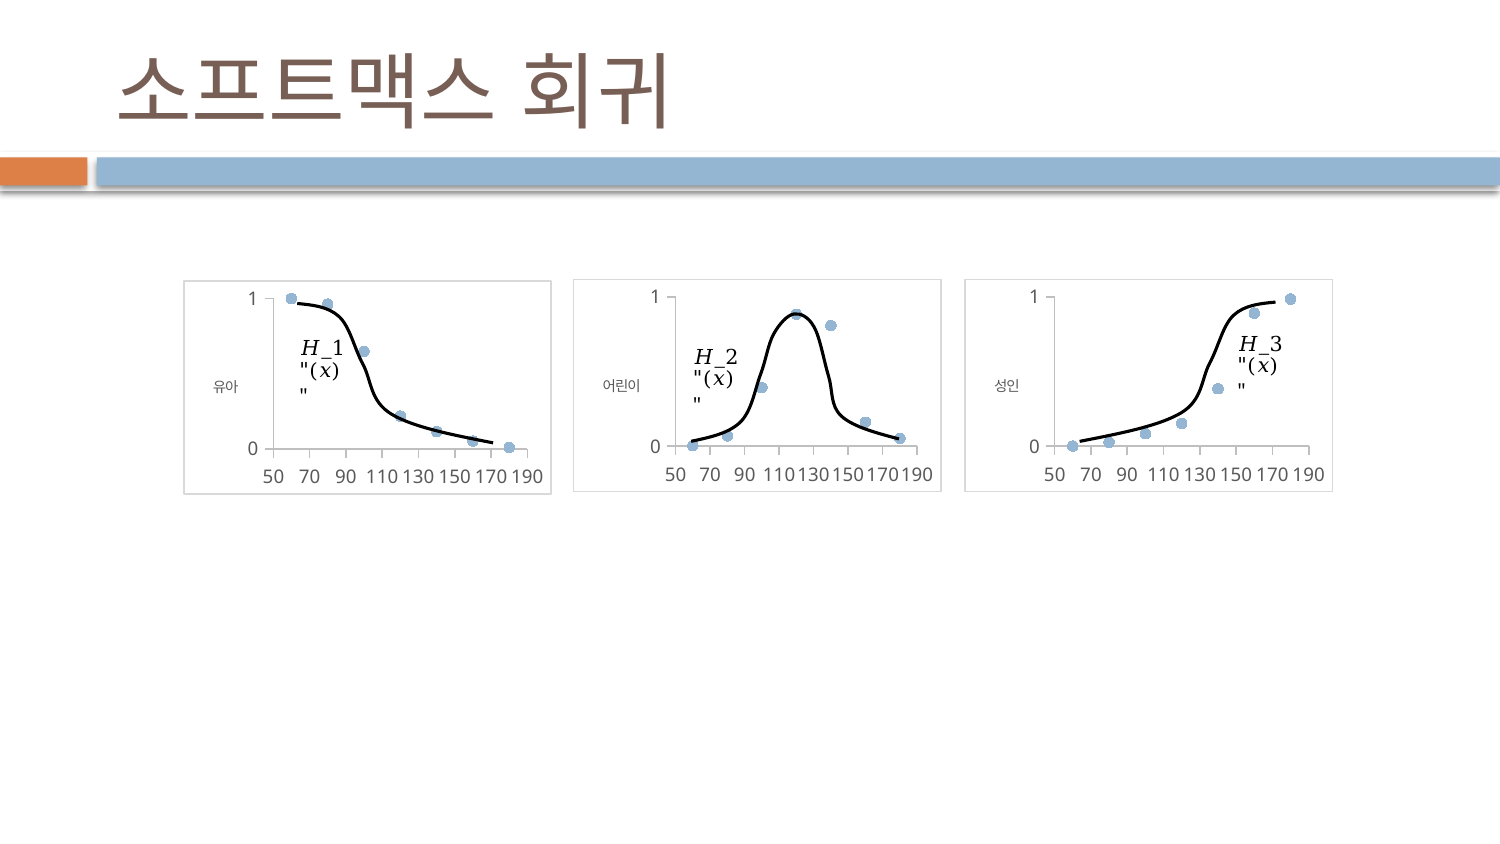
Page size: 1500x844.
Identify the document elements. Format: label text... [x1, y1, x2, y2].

title 소프트맥스 회귀 [100, 28, 1438, 150]
chart [963, 278, 1334, 493]
chart [182, 279, 553, 496]
chart [572, 278, 943, 493]
